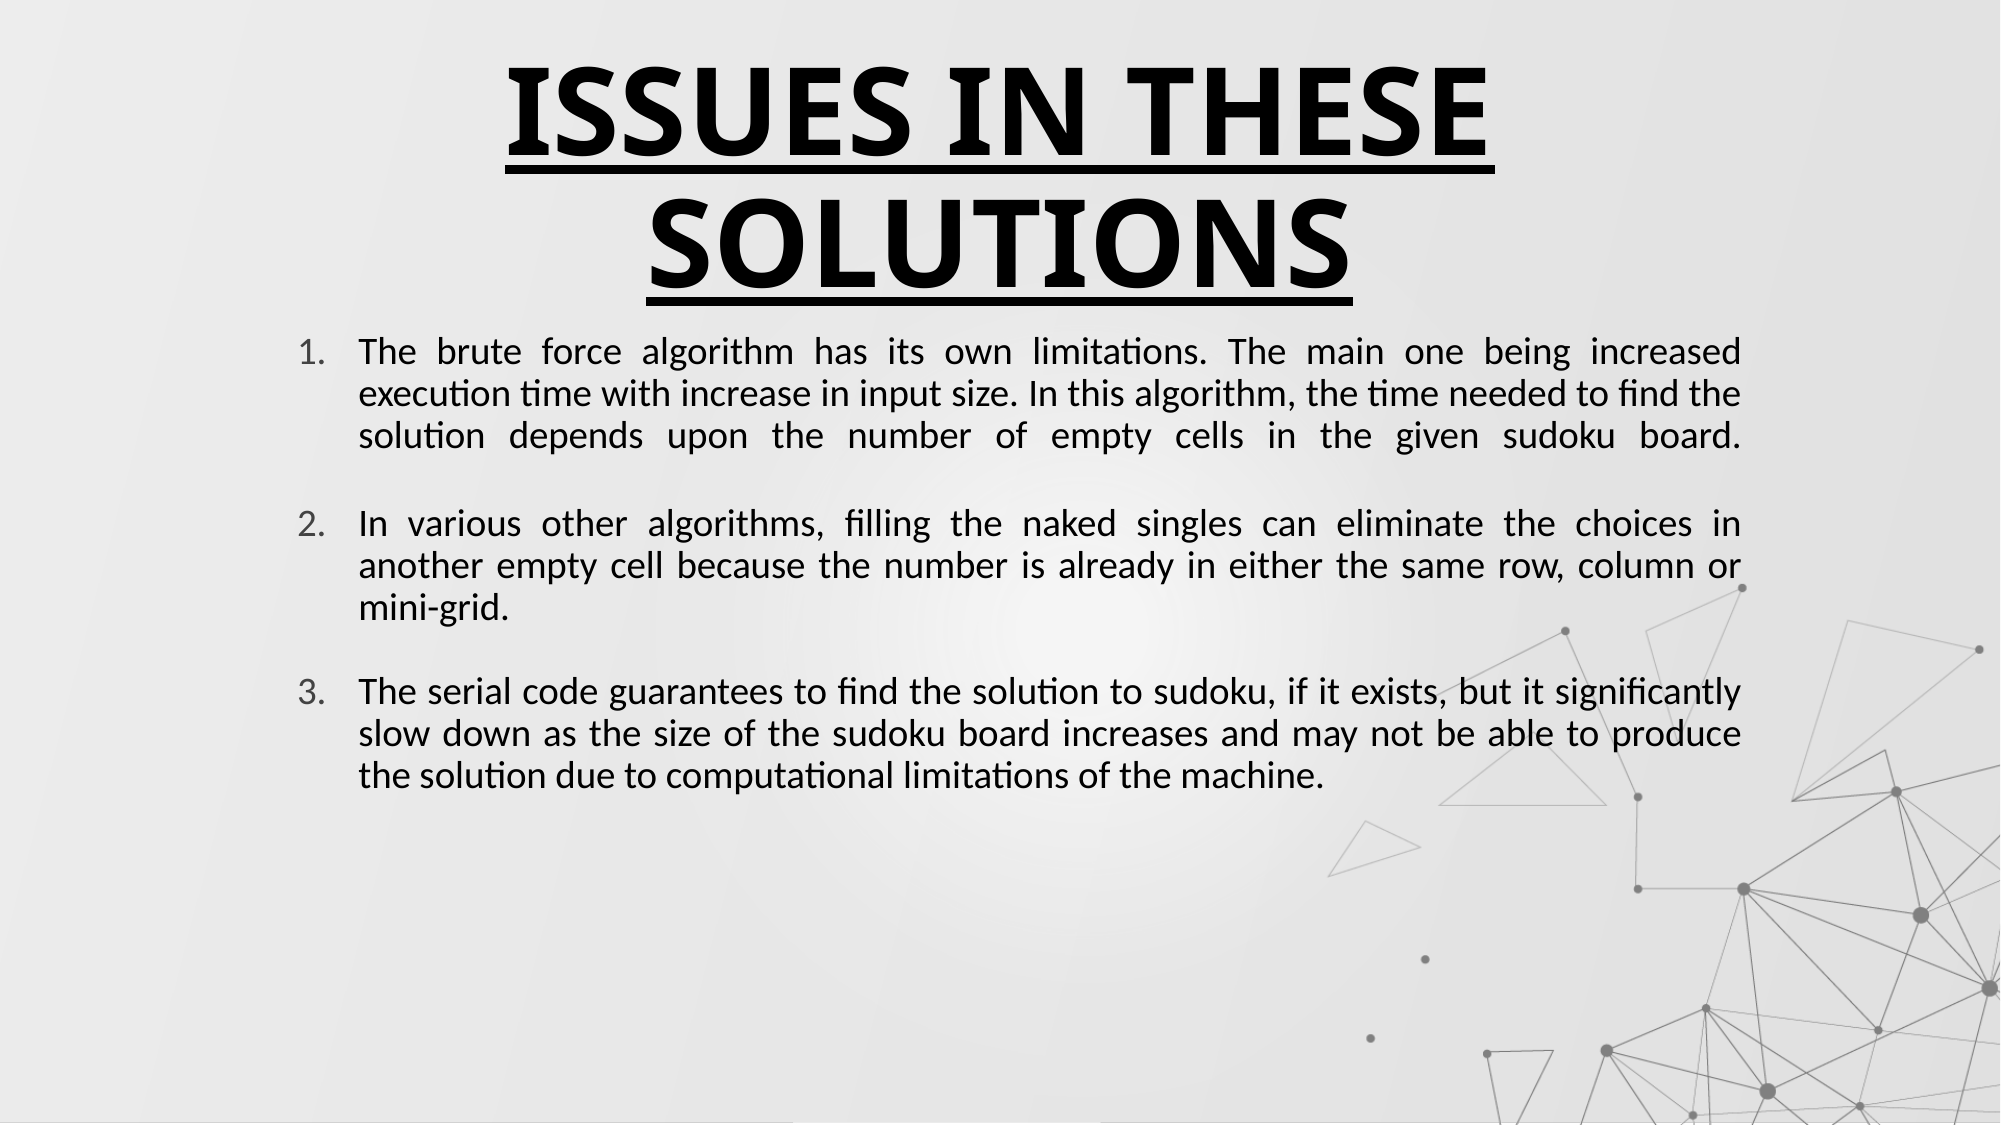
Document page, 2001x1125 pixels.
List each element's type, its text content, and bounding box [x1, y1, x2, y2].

list The brute force algorithm has its own limitations. The main one being increased execution time with increase in input size. In this algorithm, the time needed to find the solution depends upon the number of empty cells in the given sudoku board. In various other algorithms, filling the naked singles can eliminate the choices in another empty cell because the number is already in either the same row, column or mini-grid. The serial code guarantees to find the solution to sudoku, if it exists, but it significantly slow down as the size of the sudoku board increases and may not be able to produce the solution due to computational limitations of the machine. [243, 315, 1757, 986]
picture [0, 0, 2001, 1125]
title ISSUES IN THESE SOLUTIONS [152, 35, 1848, 243]
